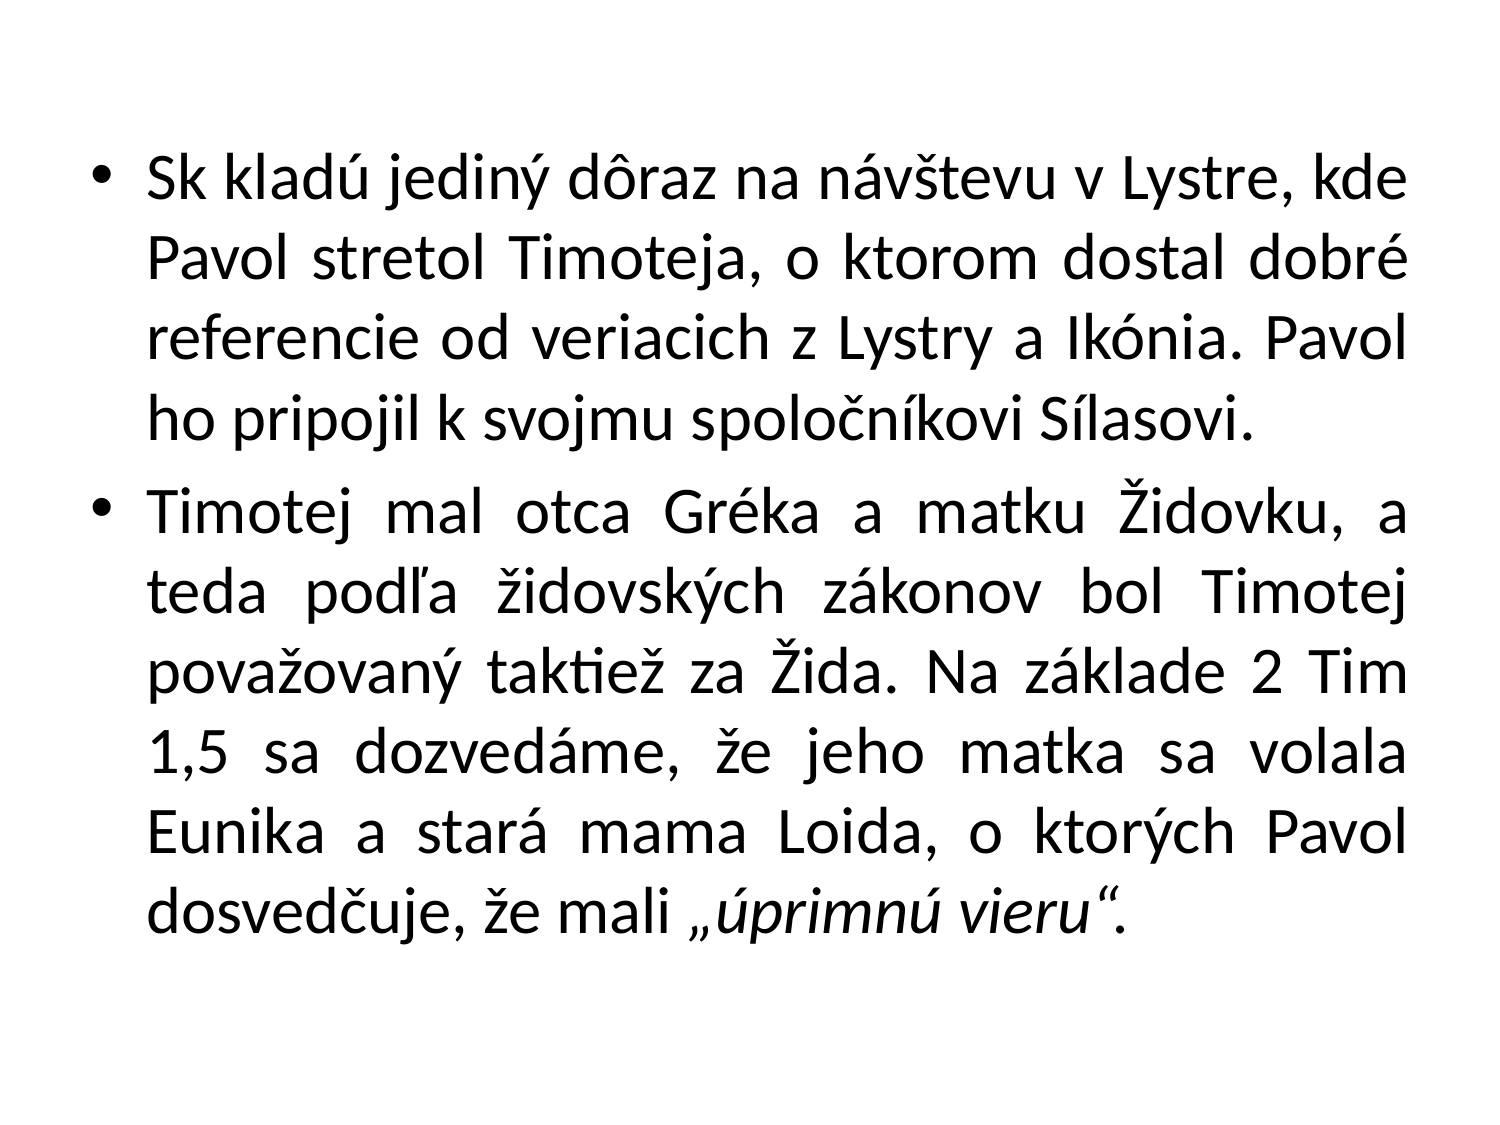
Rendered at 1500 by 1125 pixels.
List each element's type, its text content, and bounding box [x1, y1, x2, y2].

list Sk kladú jediný dôraz na návštevu v Lystre, kde Pavol stretol Timoteja, o ktorom dostal dobré referencie od veriacich z Lystry a Ikónia. Pavol ho pripojil k svojmu spoločníkovi Sílasovi. Timotej mal otca Gréka a matku Židovku, a teda podľa židovských zákonov bol Timotej považovaný taktiež za Žida. Na základe 2 Tim 1,5 sa dozvedáme, že jeho matka sa volala Eunika a stará mama Loida, o ktorých Pavol dosvedčuje, že mali „úprimnú vieru“. [75, 125, 1425, 1005]
